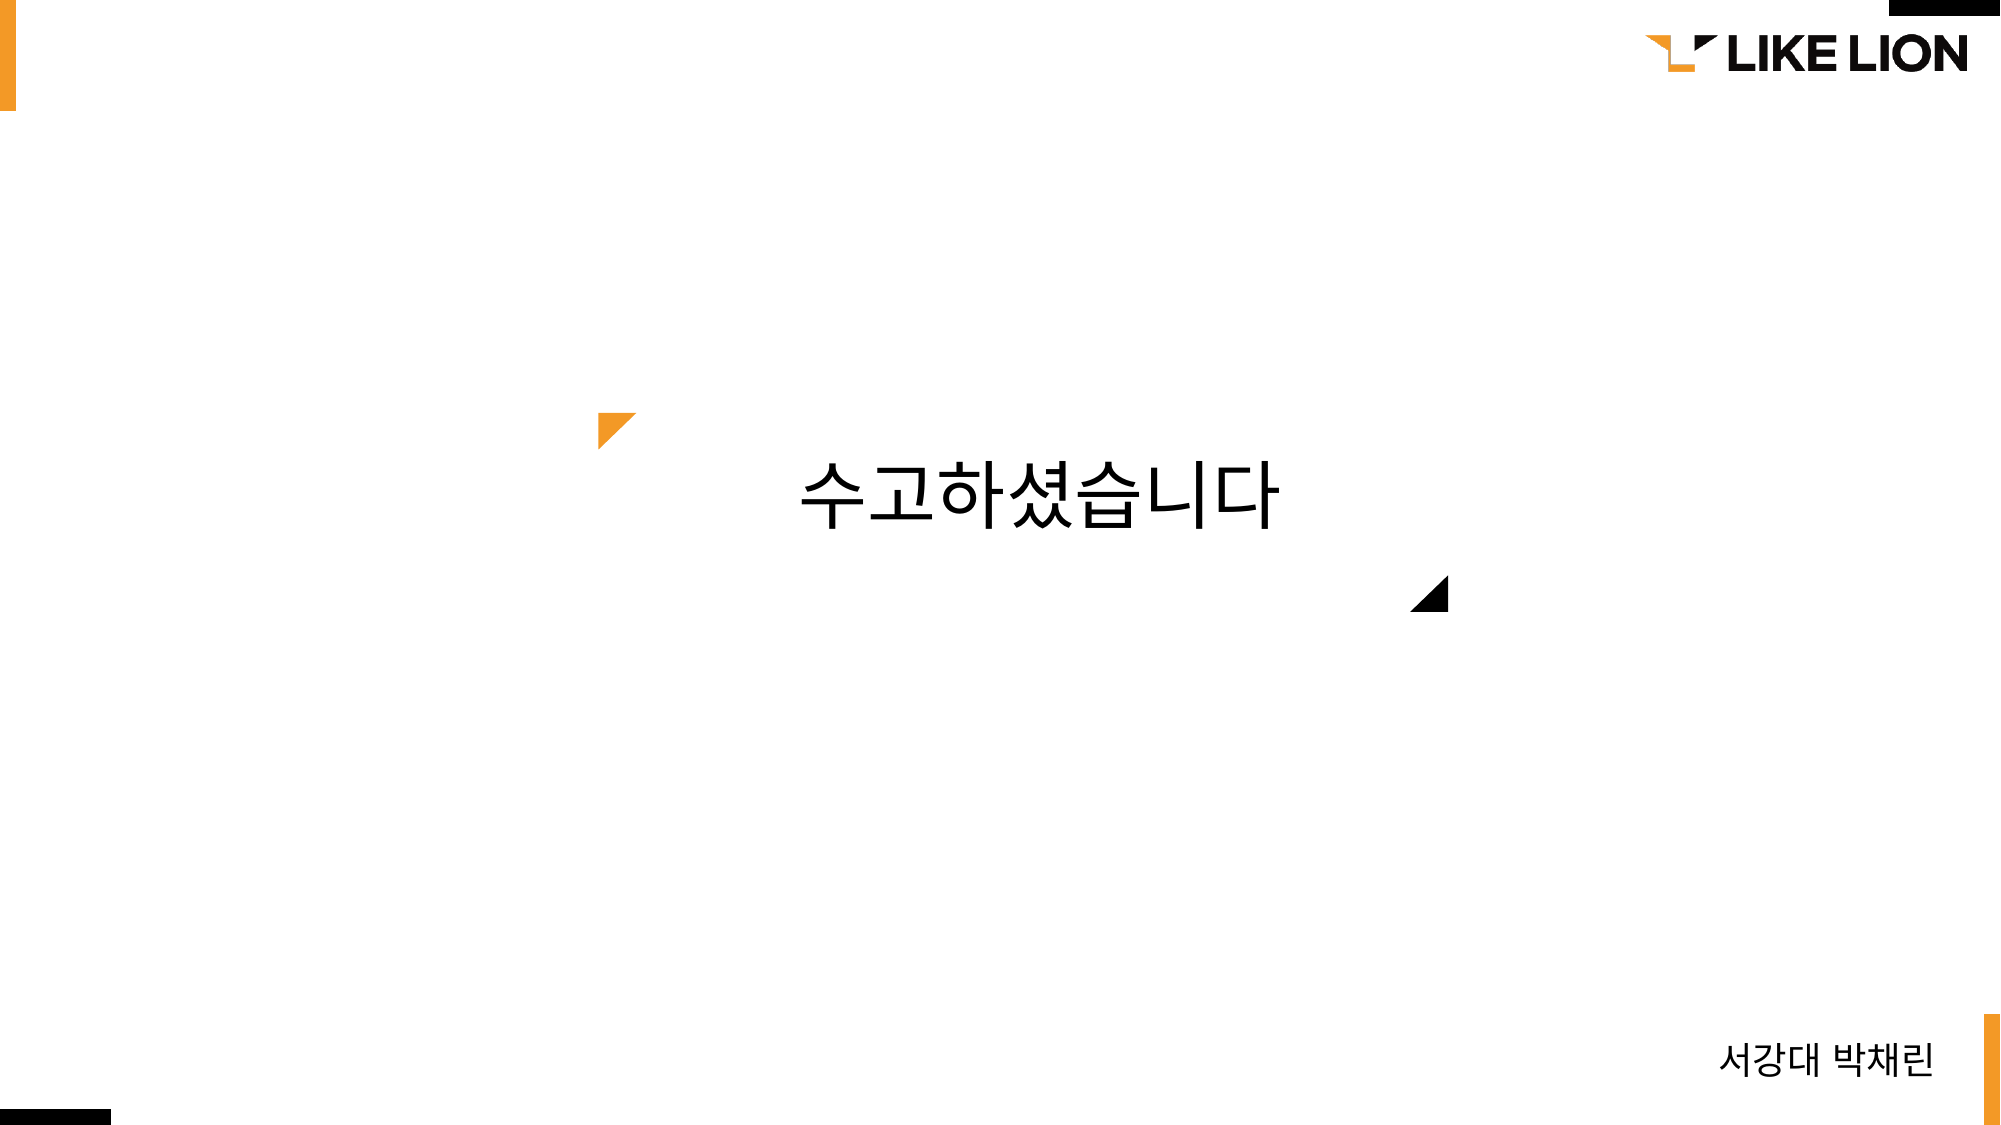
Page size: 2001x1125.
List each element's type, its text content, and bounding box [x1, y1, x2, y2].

text_box [598, 412, 637, 450]
picture [1645, 34, 1967, 102]
text_box 서강대 박채린 [1703, 1029, 1984, 1090]
text_box [0, 0, 16, 111]
text_box [1889, 0, 2000, 16]
text_box 수고하셨습니다 [616, 441, 1465, 546]
text_box [1984, 1014, 2000, 1125]
text_box [1410, 575, 1449, 612]
text_box [0, 1109, 111, 1125]
